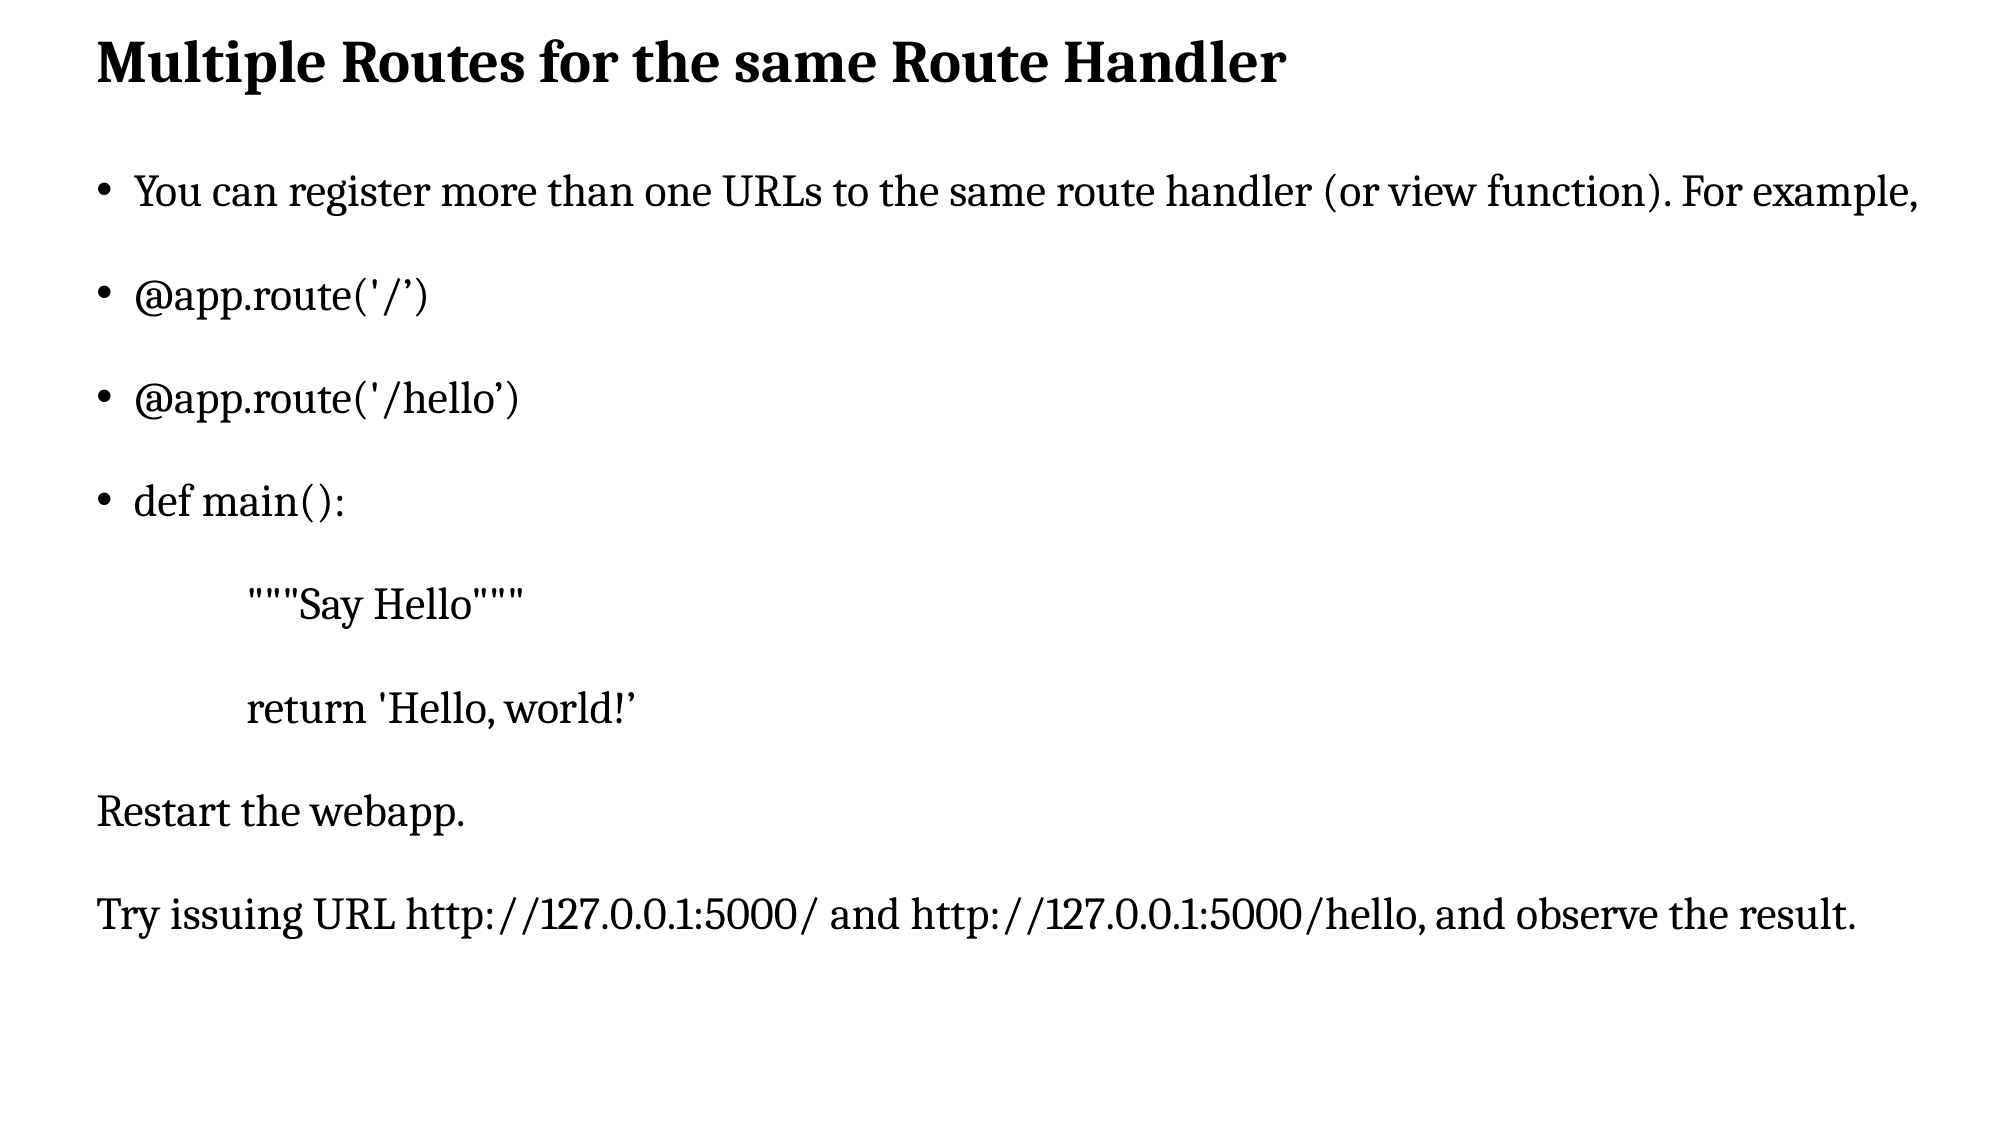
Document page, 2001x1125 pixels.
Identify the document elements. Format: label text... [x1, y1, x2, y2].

title Multiple Routes for the same Route Handler [81, 0, 1807, 126]
list You can register more than one URLs to the same route handler (or view function). For example, @app.route('/’) @app.route('/hello’) def main(): """Say Hello""" return 'Hello, world!’ Restart the webapp. Try issuing URL http://127.0.0.1:5000/ and http://127.0.0.1:5000/hello, and observe the result. [81, 126, 1934, 1125]
